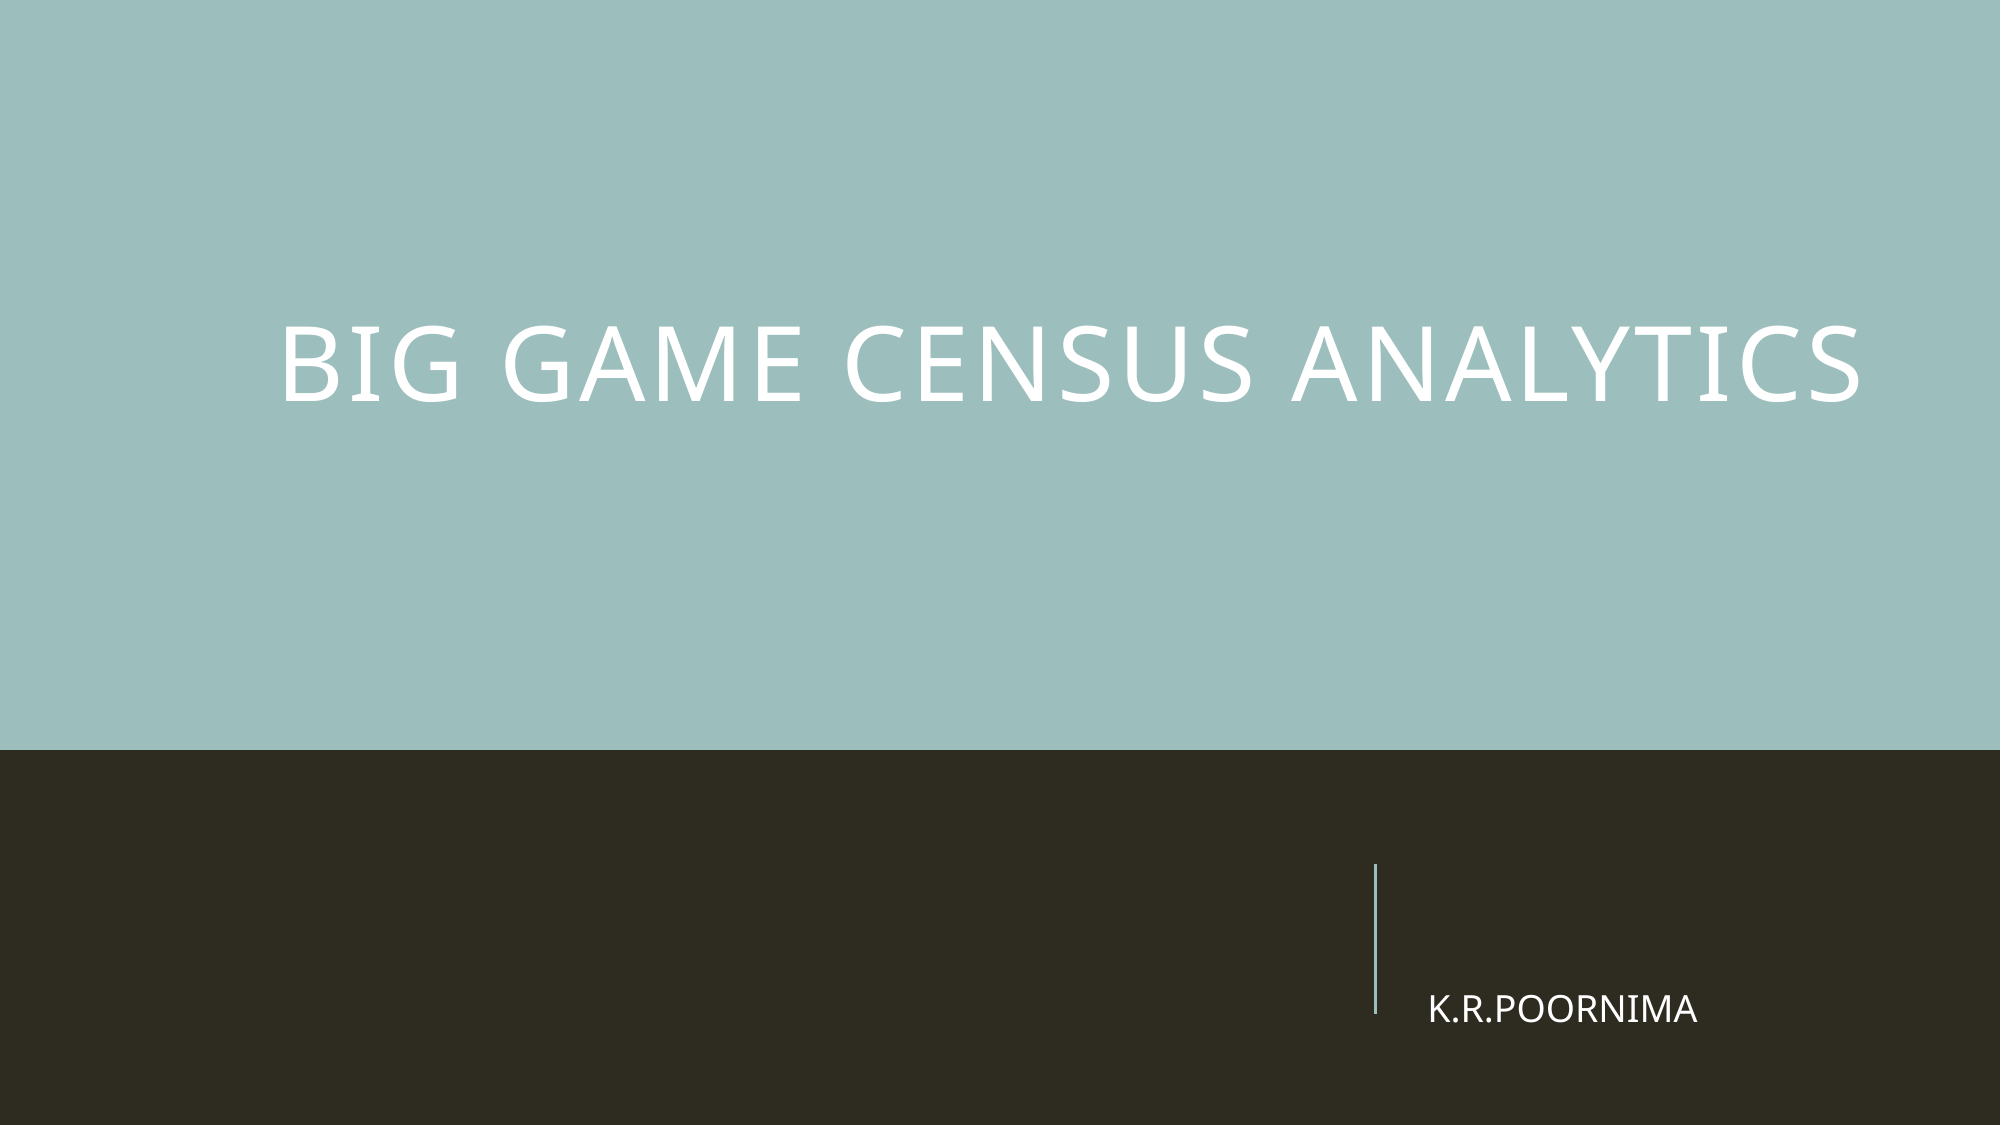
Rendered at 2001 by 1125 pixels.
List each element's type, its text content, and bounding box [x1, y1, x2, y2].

subtitle K.R.POORNIMA [1412, 813, 1938, 1054]
title Big Game Census Analytics [173, 0, 1970, 770]
